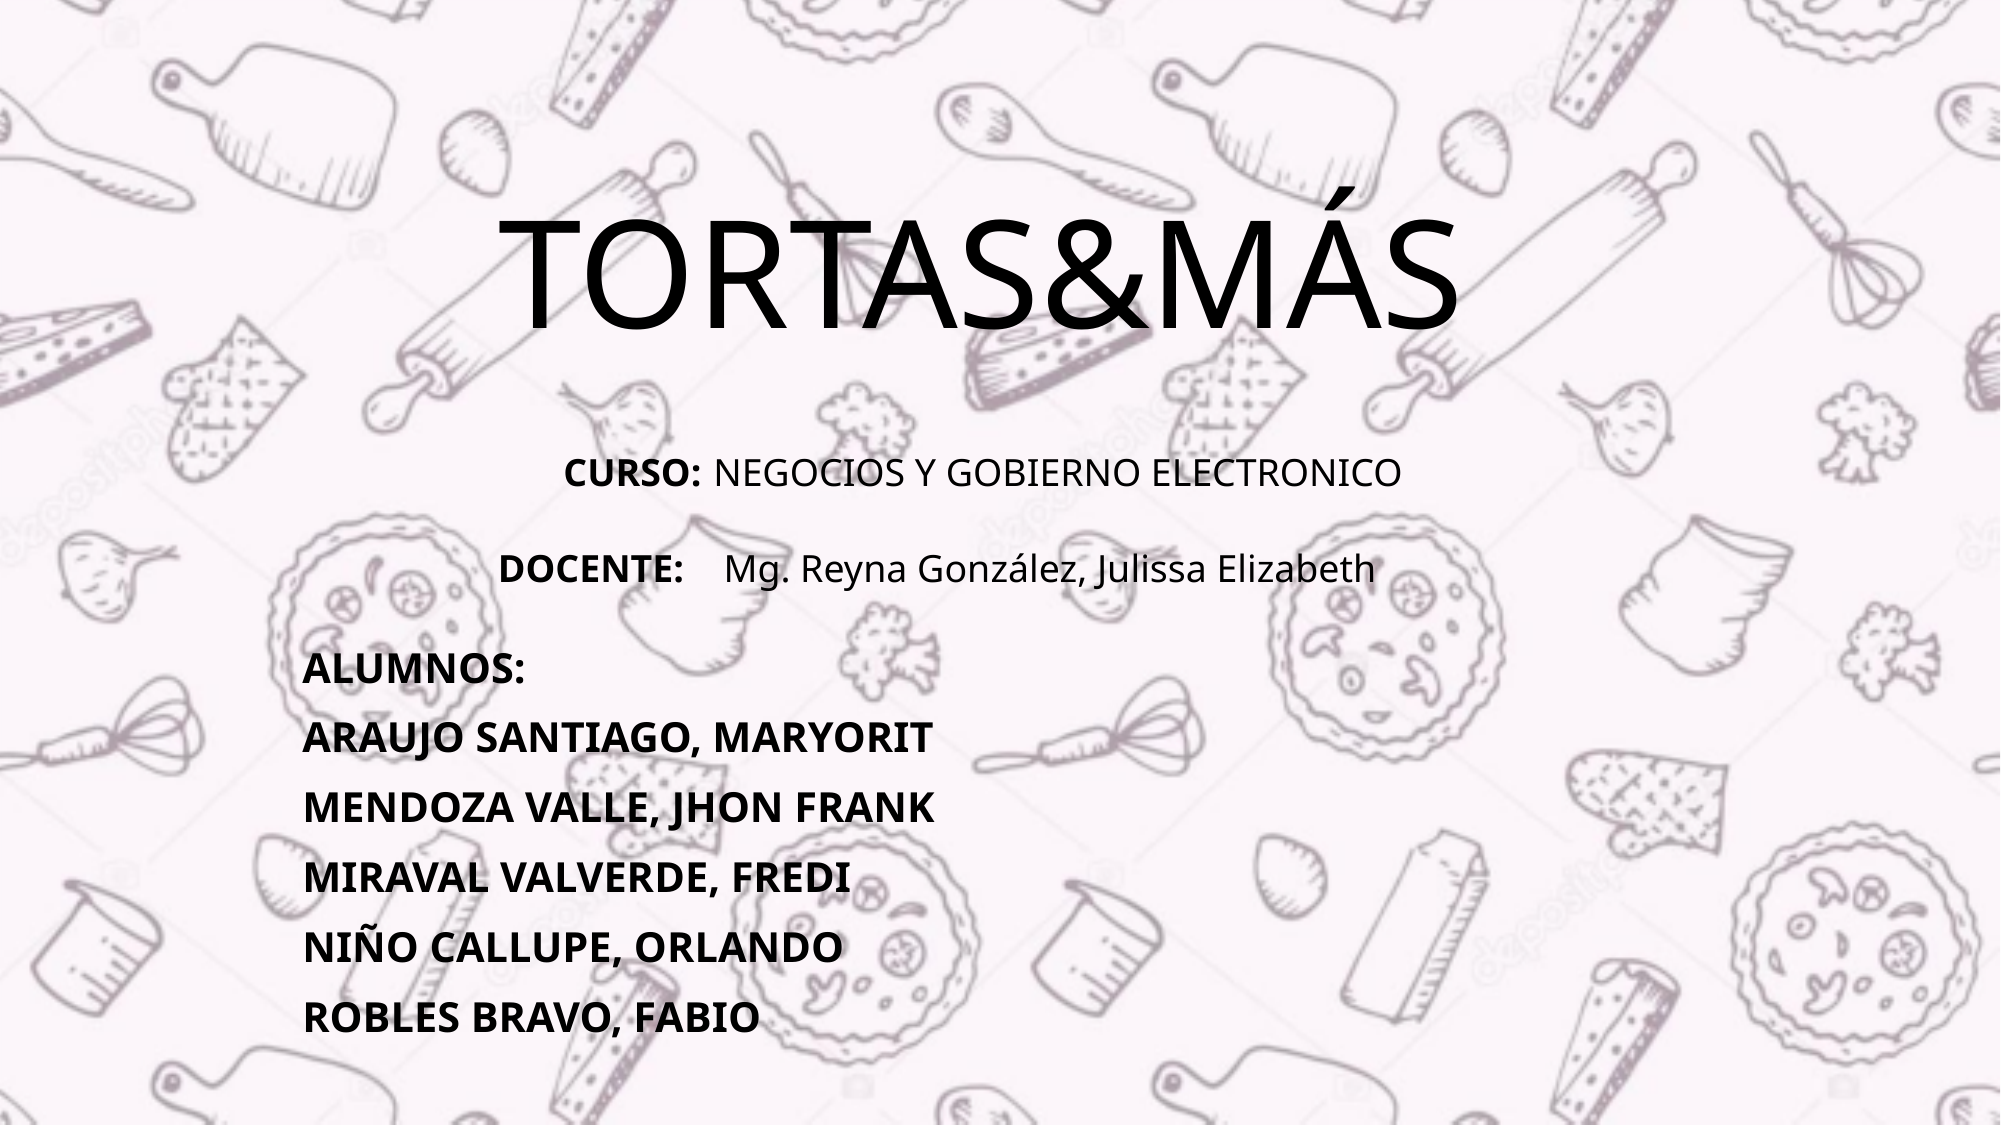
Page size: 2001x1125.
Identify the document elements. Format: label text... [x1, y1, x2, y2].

picture [0, 0, 2001, 1125]
text_box DOCENTE: Mg. Reyna González, Julissa Elizabeth [483, 537, 1480, 598]
text_box CURSO: NEGOCIOS Y GOBIERNO ELECTRONICO [548, 441, 1554, 502]
subtitle ALUMNOS: Araujo Santiago, Maryorit Mendoza Valle, Jhon Frank Miraval Valverde, Fredi Niño Callupe, Orlando Robles Bravo, Fabio [287, 634, 1711, 1053]
title Tortas&más [287, 99, 1676, 367]
